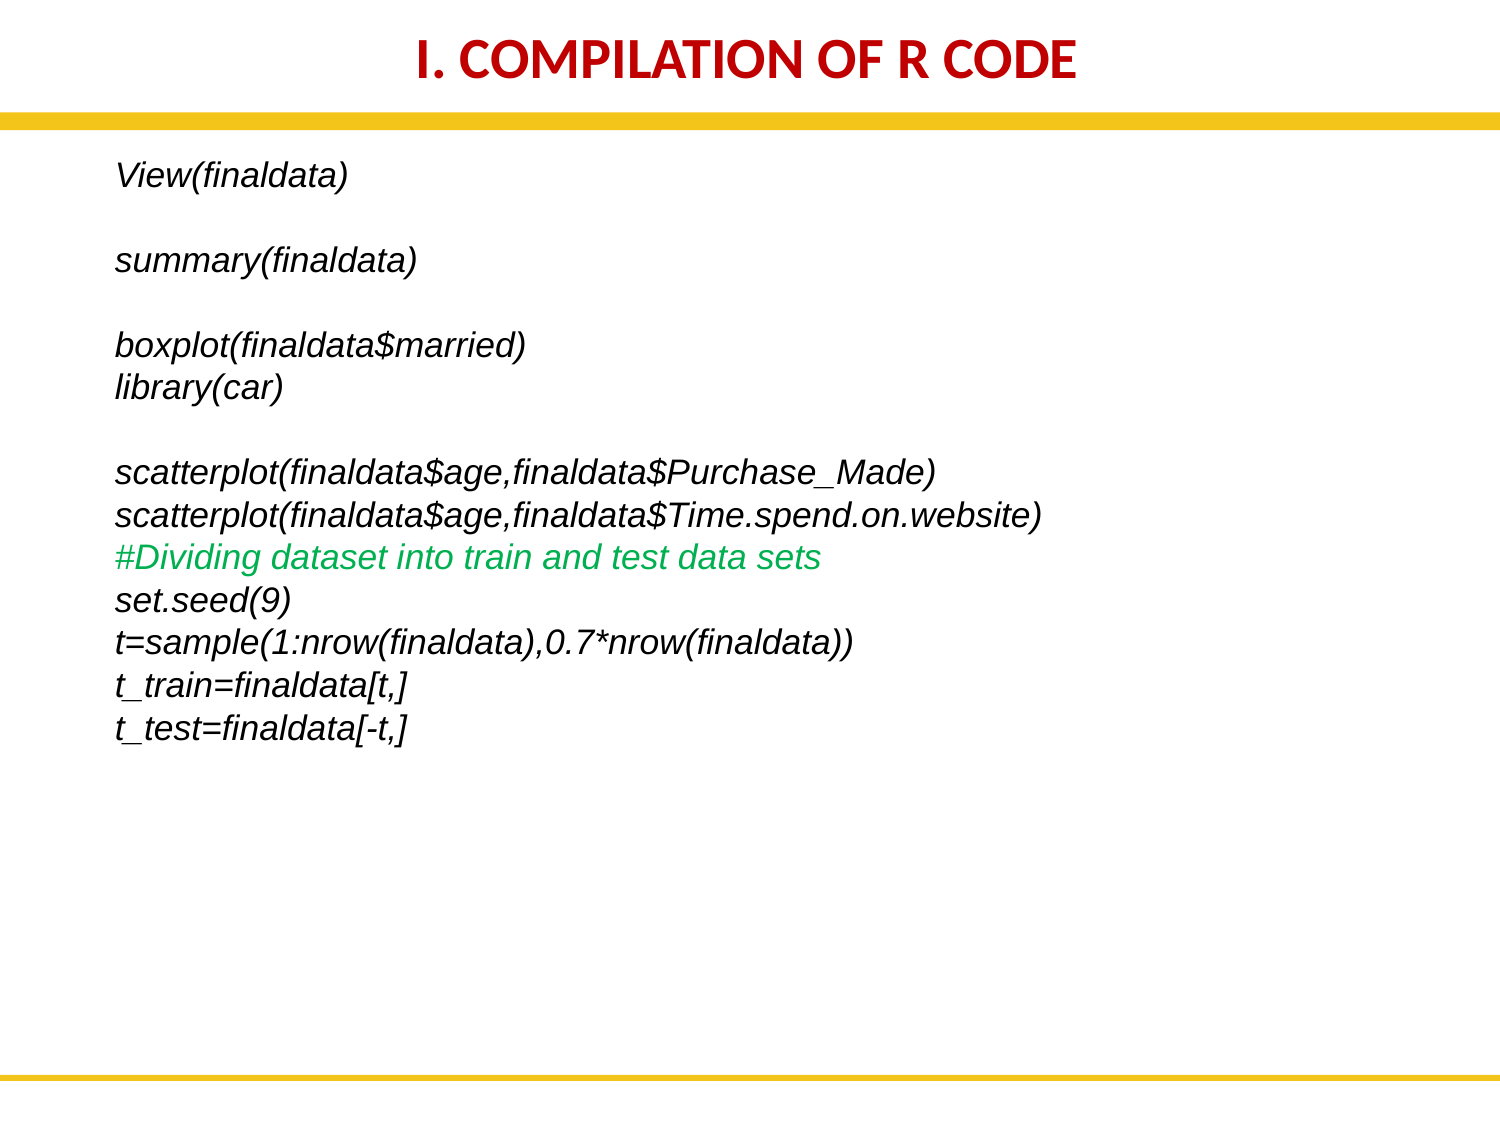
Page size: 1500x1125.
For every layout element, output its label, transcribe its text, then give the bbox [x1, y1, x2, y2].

text_box I. COMPILATION OF R CODE [400, 12, 1094, 98]
text_box View(finaldata) summary(finaldata) boxplot(finaldata$married) library(car) scatterplot(finaldata$age,finaldata$Purchase_Made) scatterplot(finaldata$age,finaldata$Time.spend.on.website) #Dividing dataset into train and test data sets set.seed(9) t=sample(1:nrow(finaldata),0.7*nrow(finaldata)) t_train=finaldata[t,] t_test=finaldata[-t,] [99, 144, 1350, 755]
text_box [0, 110, 1500, 132]
text_box [0, 1073, 1500, 1083]
